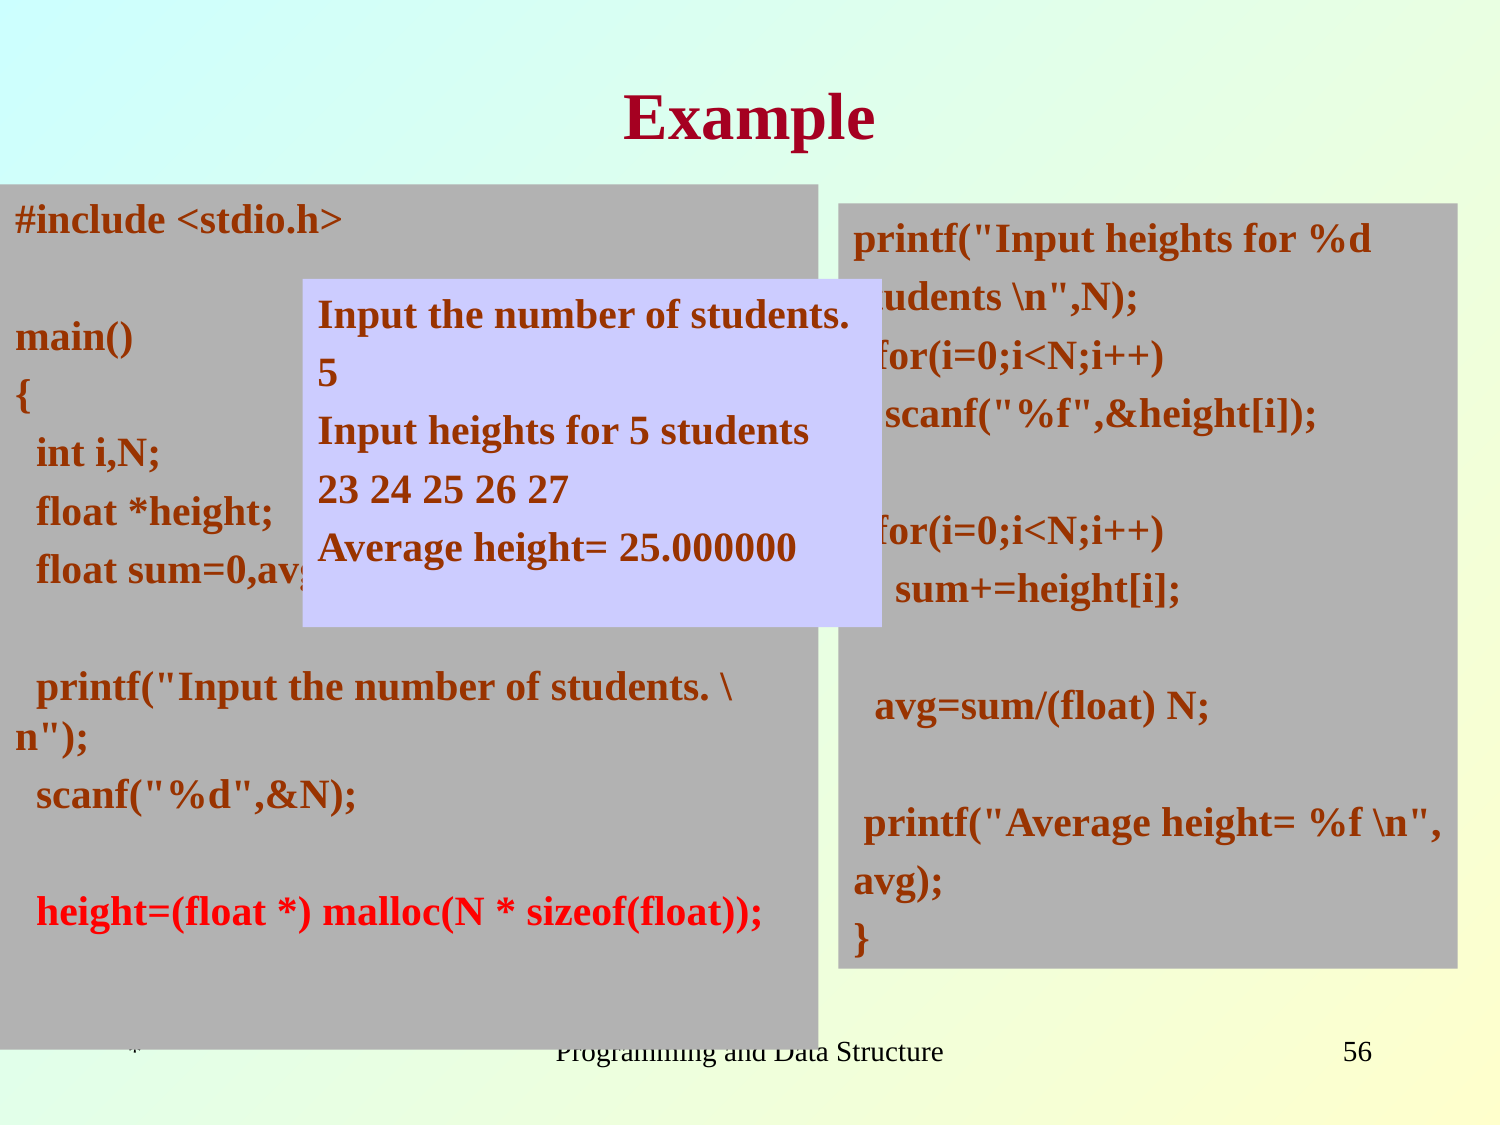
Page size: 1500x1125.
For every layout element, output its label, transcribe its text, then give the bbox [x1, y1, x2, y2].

text_box * [112, 1050, 425, 1100]
text_box #include <stdio.h> main() { int i,N; float *height; float sum=0,avg; printf("Input the number of students. \n"); scanf("%d",&N); height=(float *) malloc(N * sizeof(float)); [0, 184, 819, 1050]
text_box ‹#› [1074, 1024, 1388, 1100]
text_box Input the number of students. 5 Input heights for 5 students 23 24 25 26 27 Average height= 25.000000 [302, 278, 882, 628]
text_box Programming and Data Structure [512, 1024, 988, 1100]
text_box printf("Input heights for %d students \n",N); for(i=0;i<N;i++) scanf("%f",&height[i]); for(i=0;i<N;i++) sum+=height[i]; avg=sum/(float) N; printf("Average height= %f \n", avg); } [838, 203, 1458, 969]
title Example [112, 49, 1388, 176]
